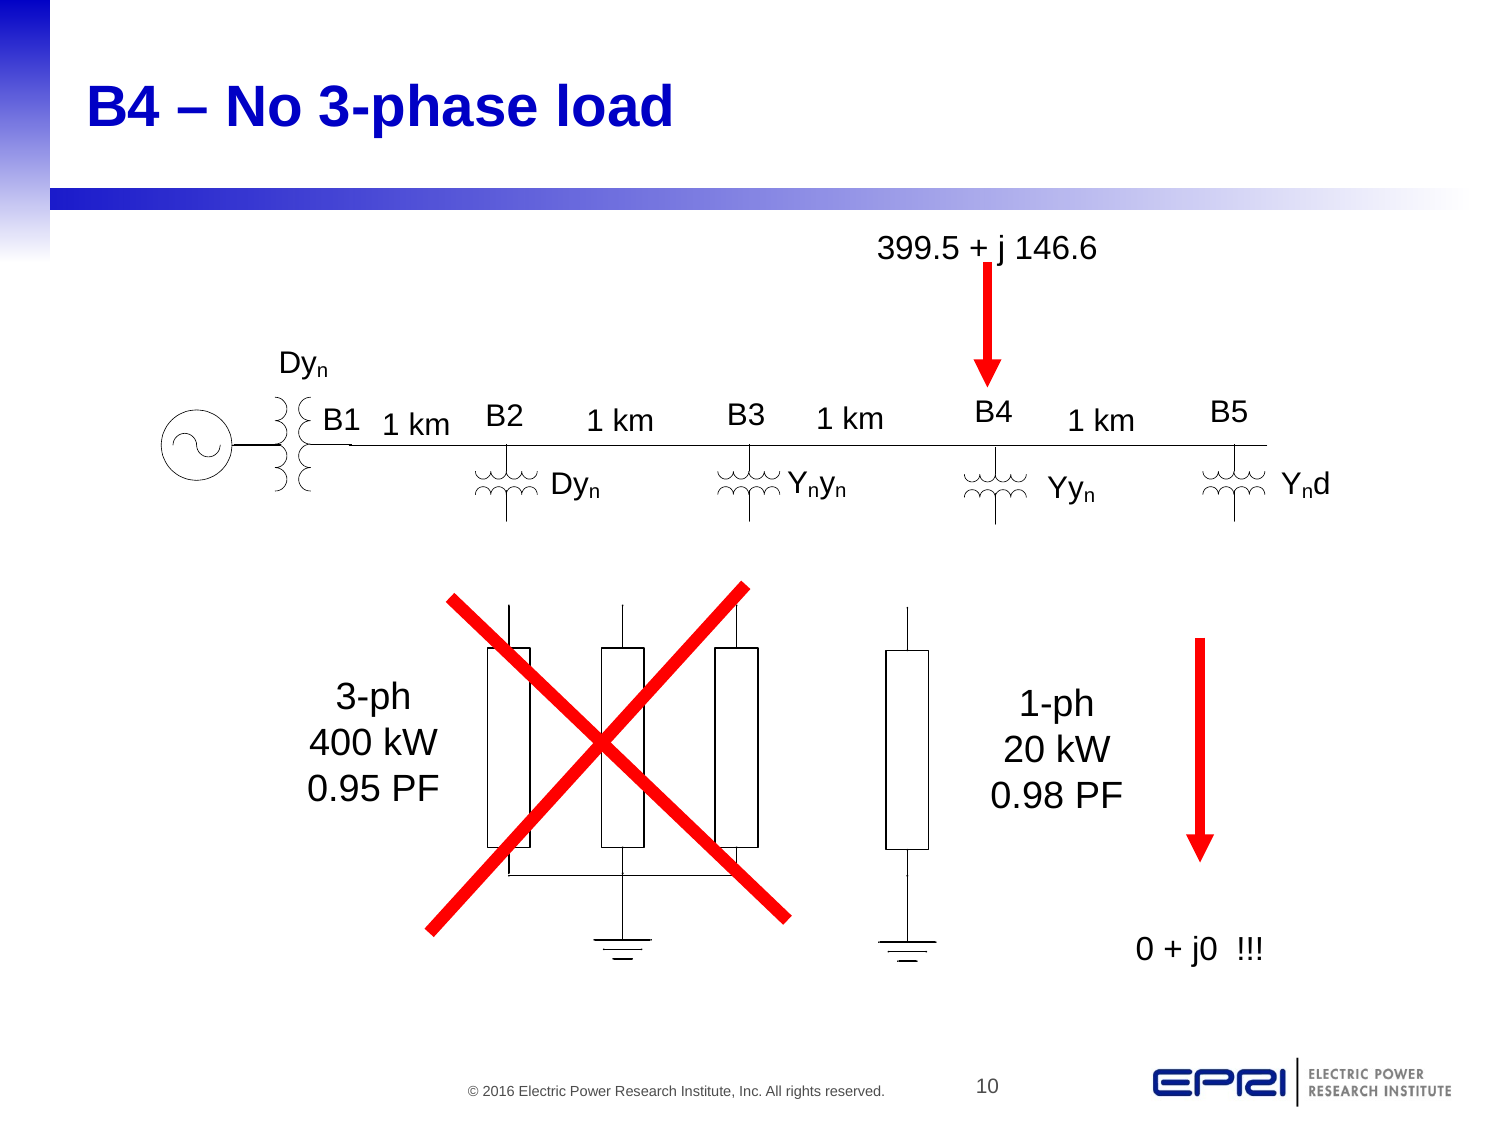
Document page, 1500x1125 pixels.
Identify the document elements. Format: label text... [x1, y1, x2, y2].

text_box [428, 584, 746, 933]
picture [1151, 1057, 1452, 1107]
title B4 – No 3-phase load [71, 31, 1421, 182]
text_box 0 + j0 !!! [1133, 920, 1315, 975]
picture [299, 597, 1131, 970]
text_box 399.5 + j 146.6 [820, 218, 1155, 274]
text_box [751, 597, 788, 921]
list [157, 337, 1334, 528]
